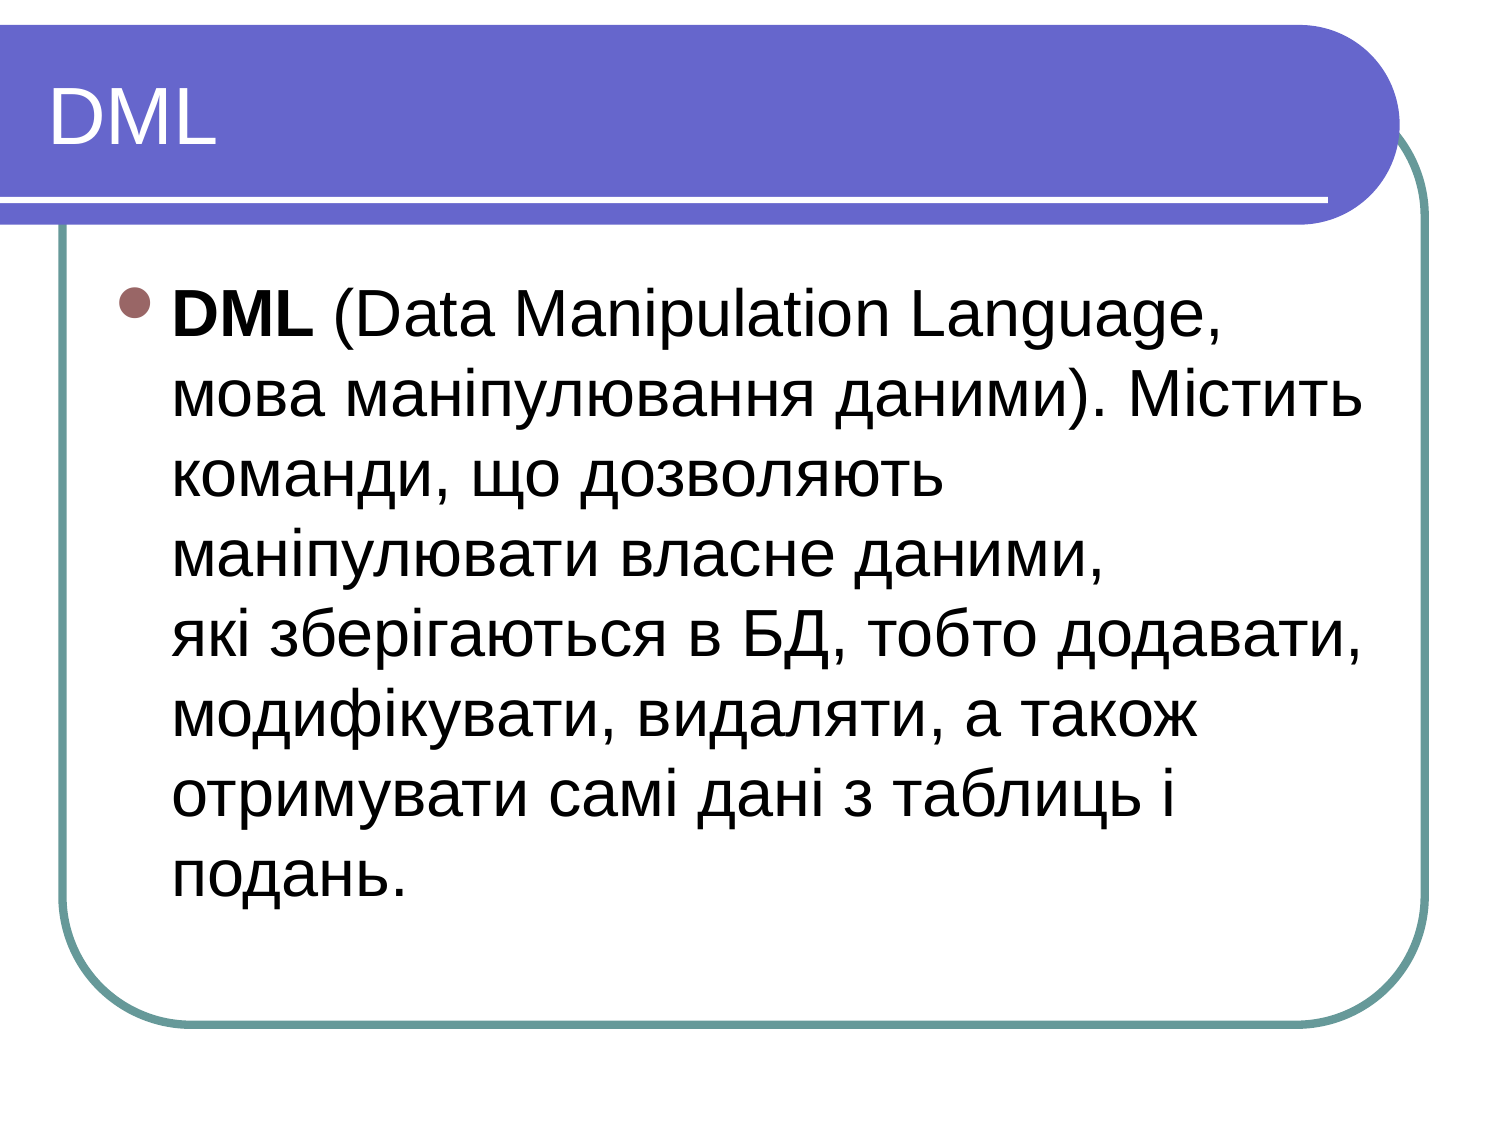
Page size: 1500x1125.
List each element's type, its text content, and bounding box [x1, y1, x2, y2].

text_box DML [32, 37, 1347, 188]
text_box DML (Data Manipulation Language, мова маніпулювання даними). Містить команди, що дозволяють маніпулювати власне даними, які зберігаються в БД, тобто додавати, модифікувати, видаляти, а також отримувати самі дані з таблиць і подань. [99, 262, 1400, 988]
